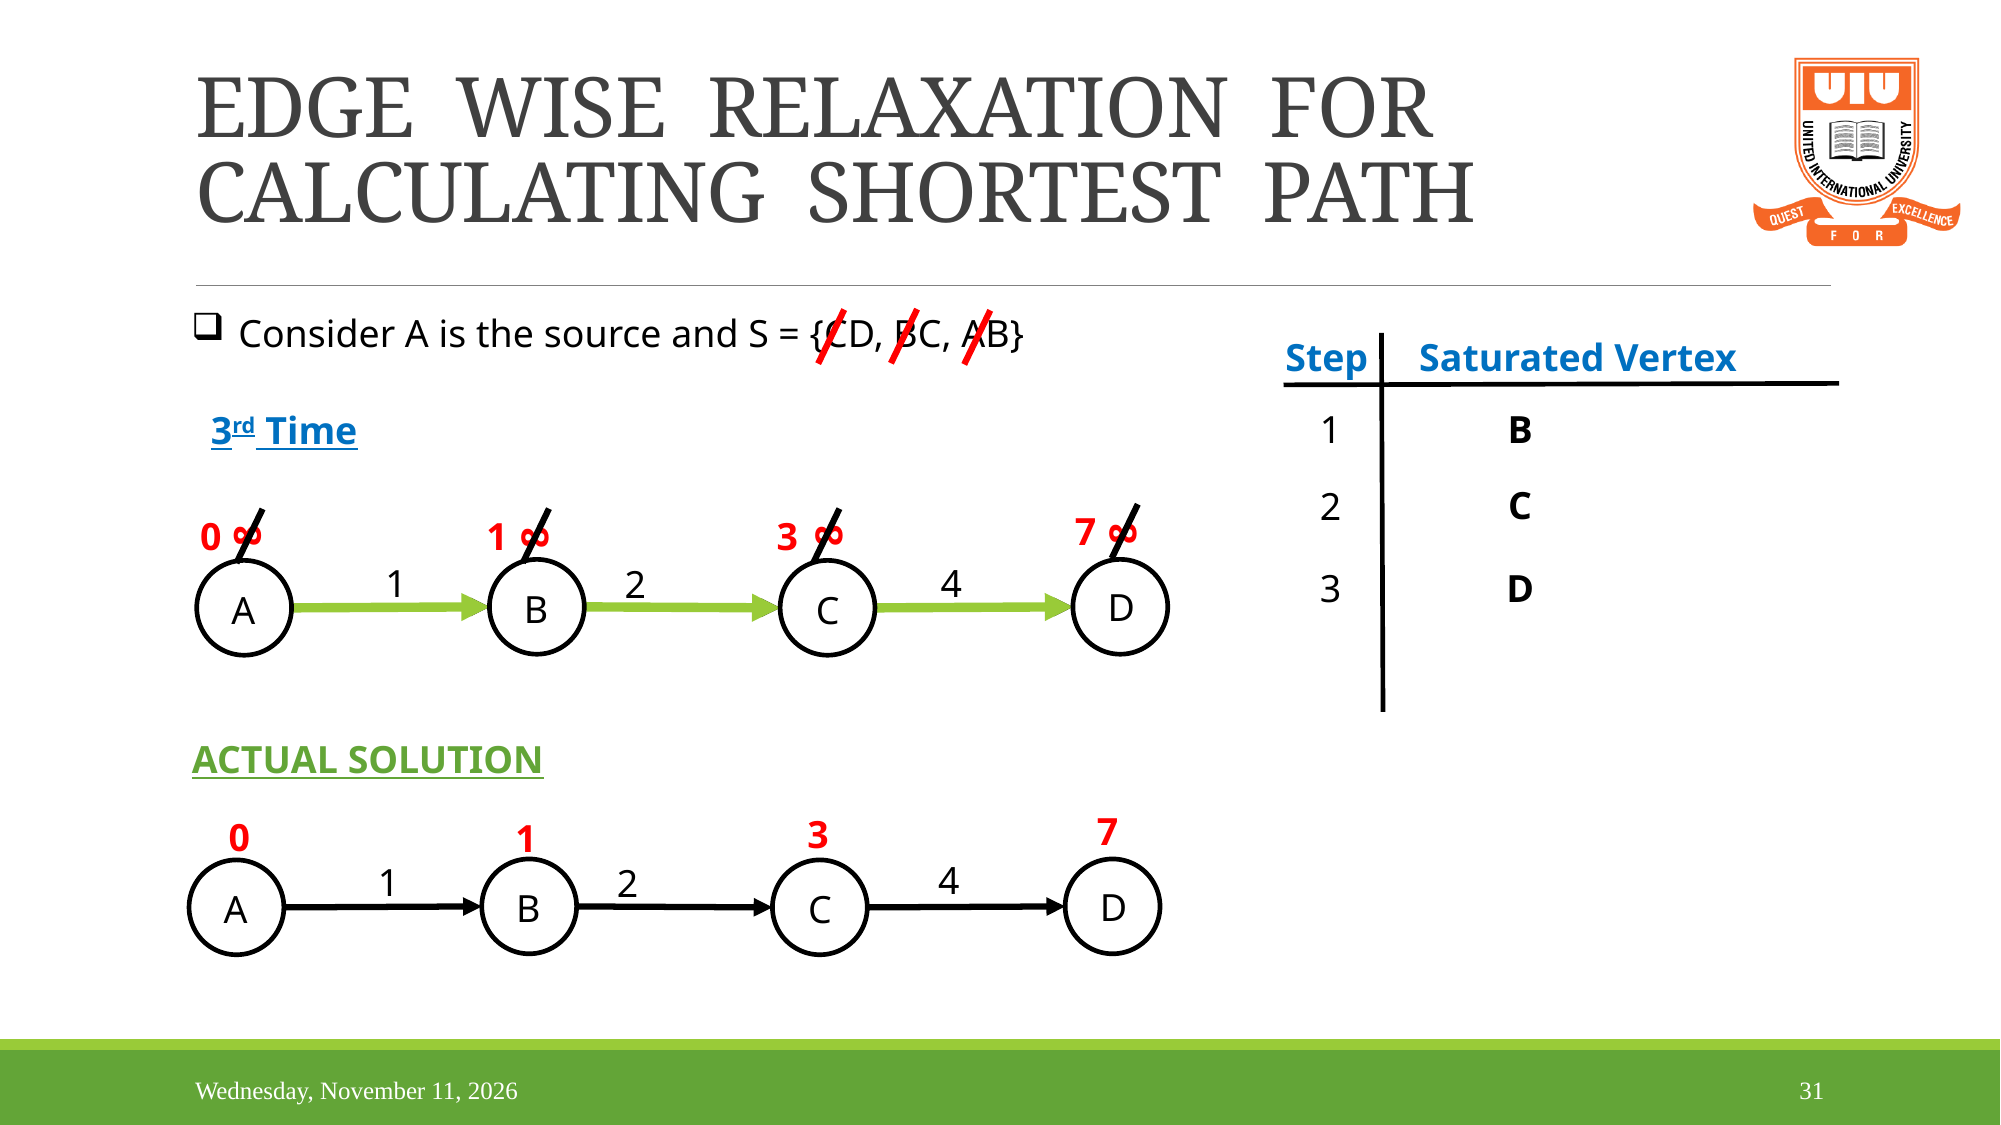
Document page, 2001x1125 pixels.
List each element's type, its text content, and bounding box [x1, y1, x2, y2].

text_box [1304, 556, 1550, 619]
text_box Consider A is the source and S = {CD, BC, AB} [176, 302, 1040, 362]
text_box 1 [370, 552, 422, 602]
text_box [1270, 325, 1840, 713]
text_box 4 [925, 552, 978, 602]
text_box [171, 728, 1161, 956]
text_box C [801, 579, 855, 639]
text_box B [509, 578, 564, 639]
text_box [1059, 500, 1139, 563]
text_box 8 [1147, 519, 1152, 560]
text_box 8 [271, 515, 276, 562]
text_box [195, 567, 293, 657]
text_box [470, 504, 550, 567]
picture [1731, 56, 1979, 247]
slide_number 31 [1624, 1059, 1840, 1120]
text_box D [1092, 576, 1150, 637]
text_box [817, 309, 845, 365]
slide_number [180, 1059, 586, 1120]
text_box 8 [848, 515, 858, 562]
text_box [1304, 397, 1550, 460]
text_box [761, 504, 840, 567]
text_box [1071, 565, 1170, 656]
text_box 2 [609, 553, 662, 602]
text_box A [216, 579, 271, 639]
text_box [890, 308, 918, 364]
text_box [1304, 474, 1550, 537]
text_box [488, 564, 586, 656]
title EDGE WISE RELAXATION FOR CALCULATING SHORTEST PATH [180, 8, 1830, 247]
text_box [184, 505, 264, 567]
text_box 8 [558, 516, 564, 564]
text_box [779, 563, 876, 657]
text_box 3rd Time [196, 399, 373, 460]
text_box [963, 309, 991, 365]
